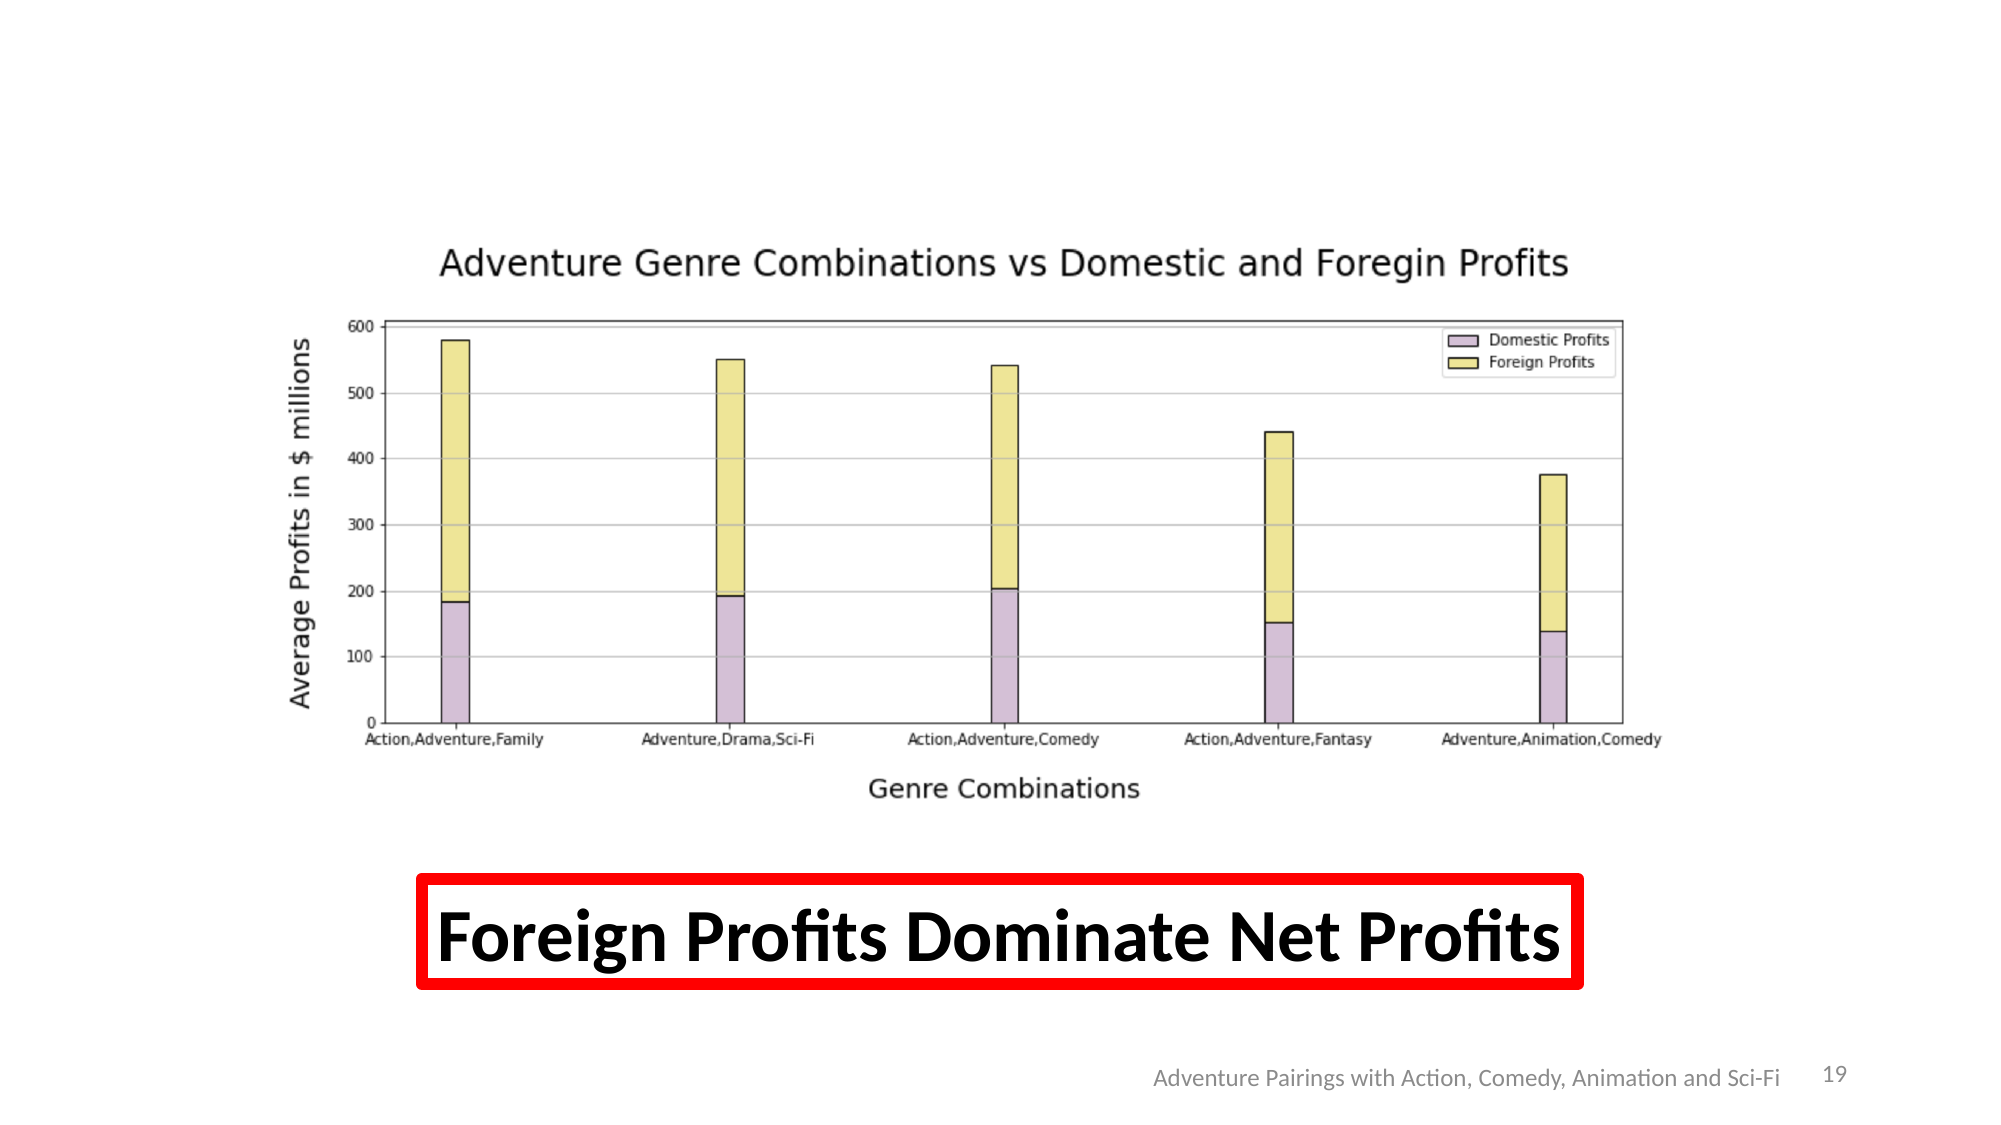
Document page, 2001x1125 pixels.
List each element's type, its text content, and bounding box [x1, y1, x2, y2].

slide_number 19 [1790, 1042, 1863, 1103]
footer Adventure Pairings with Action, Comedy, Animation and Sci-Fi [1138, 1061, 1814, 1122]
picture [274, 243, 1726, 805]
text_box Foreign Profits Dominate Net Profits [422, 878, 1578, 984]
